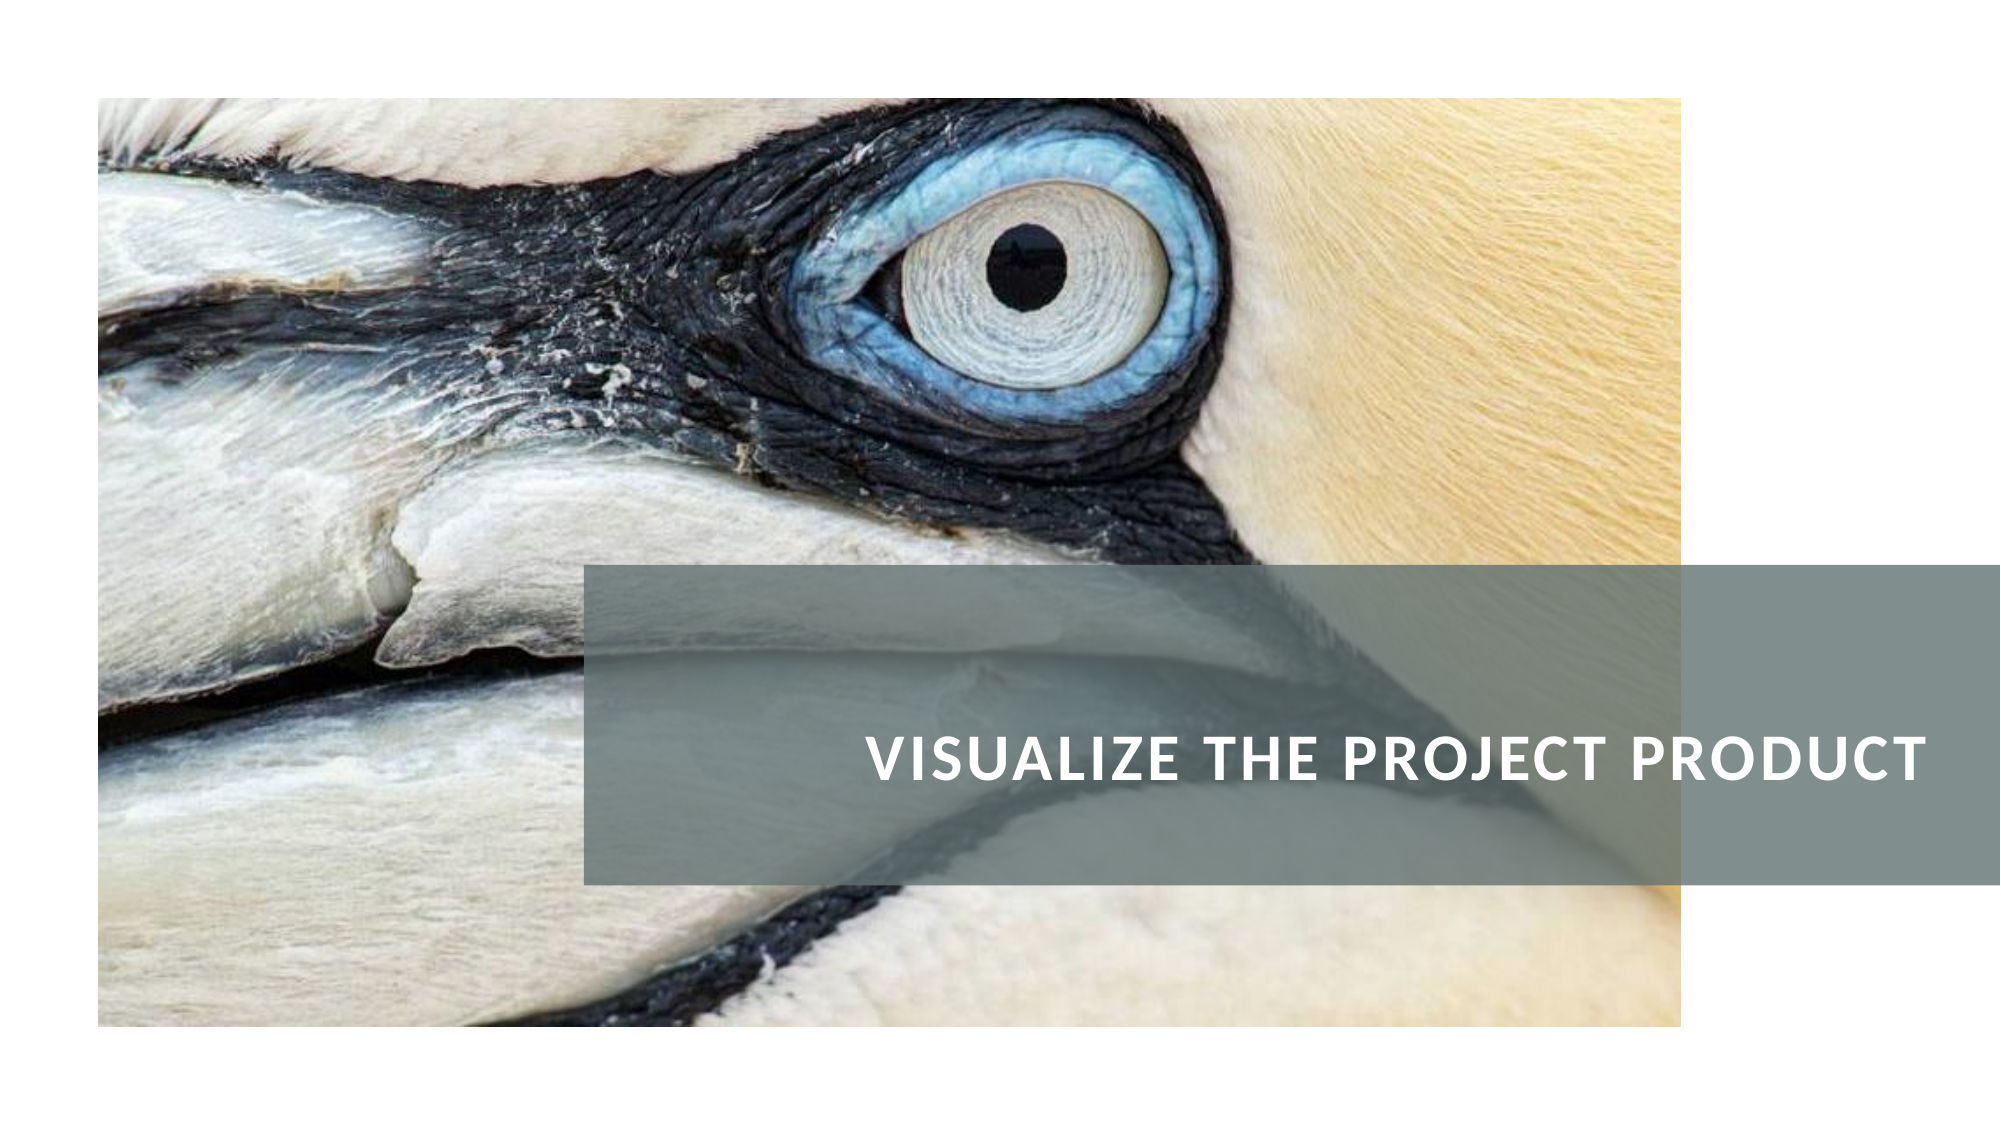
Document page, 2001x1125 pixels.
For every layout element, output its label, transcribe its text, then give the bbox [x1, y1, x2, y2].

title Visualize the project product [1681, 564, 2000, 886]
picture [98, 98, 1681, 1027]
